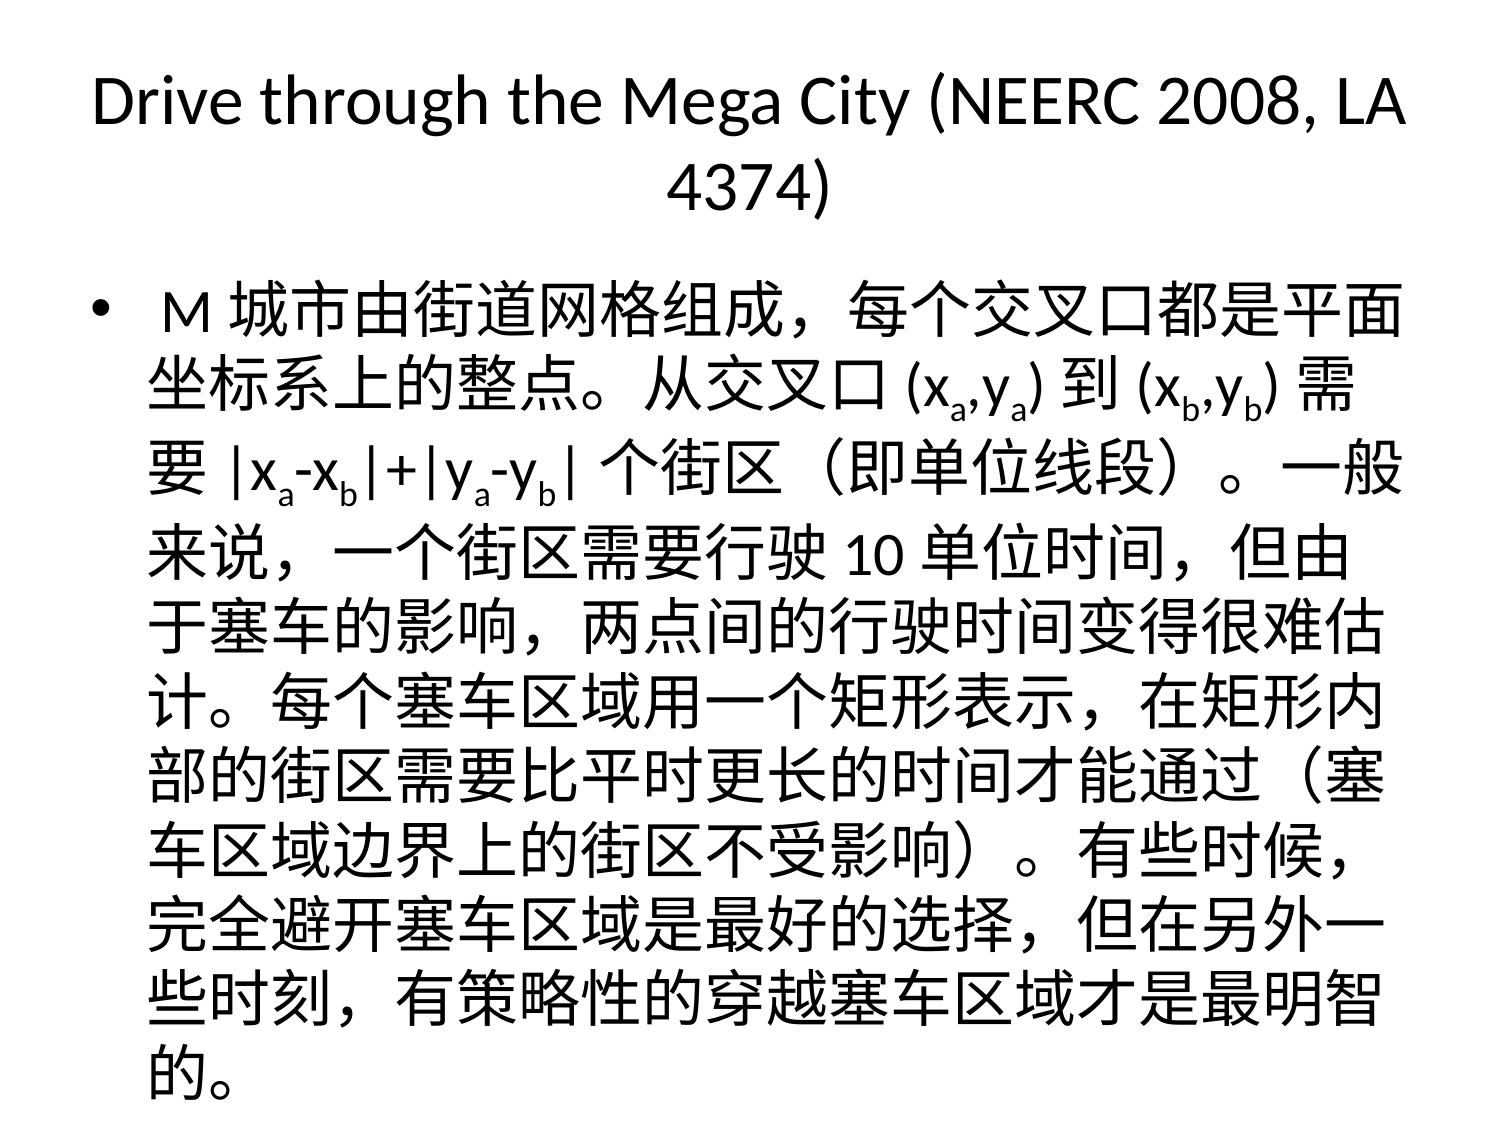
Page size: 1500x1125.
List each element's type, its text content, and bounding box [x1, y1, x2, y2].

list M城市由街道网格组成，每个交叉口都是平面坐标系上的整点。从交叉口(xa,ya)到(xb,yb)需要|xa-xb|+|ya-yb|个街区（即单位线段）。一般来说，一个街区需要行驶10单位时间，但由于塞车的影响，两点间的行驶时间变得很难估计。每个塞车区域用一个矩形表示，在矩形内部的街区需要比平时更长的时间才能通过（塞车区域边界上的街区不受影响）。有些时候，完全避开塞车区域是最好的选择，但在另外一些时刻，有策略性的穿越塞车区域才是最明智的。 [75, 262, 1425, 1125]
title Drive through the Mega City (NEERC 2008, LA 4374) [75, 45, 1425, 233]
